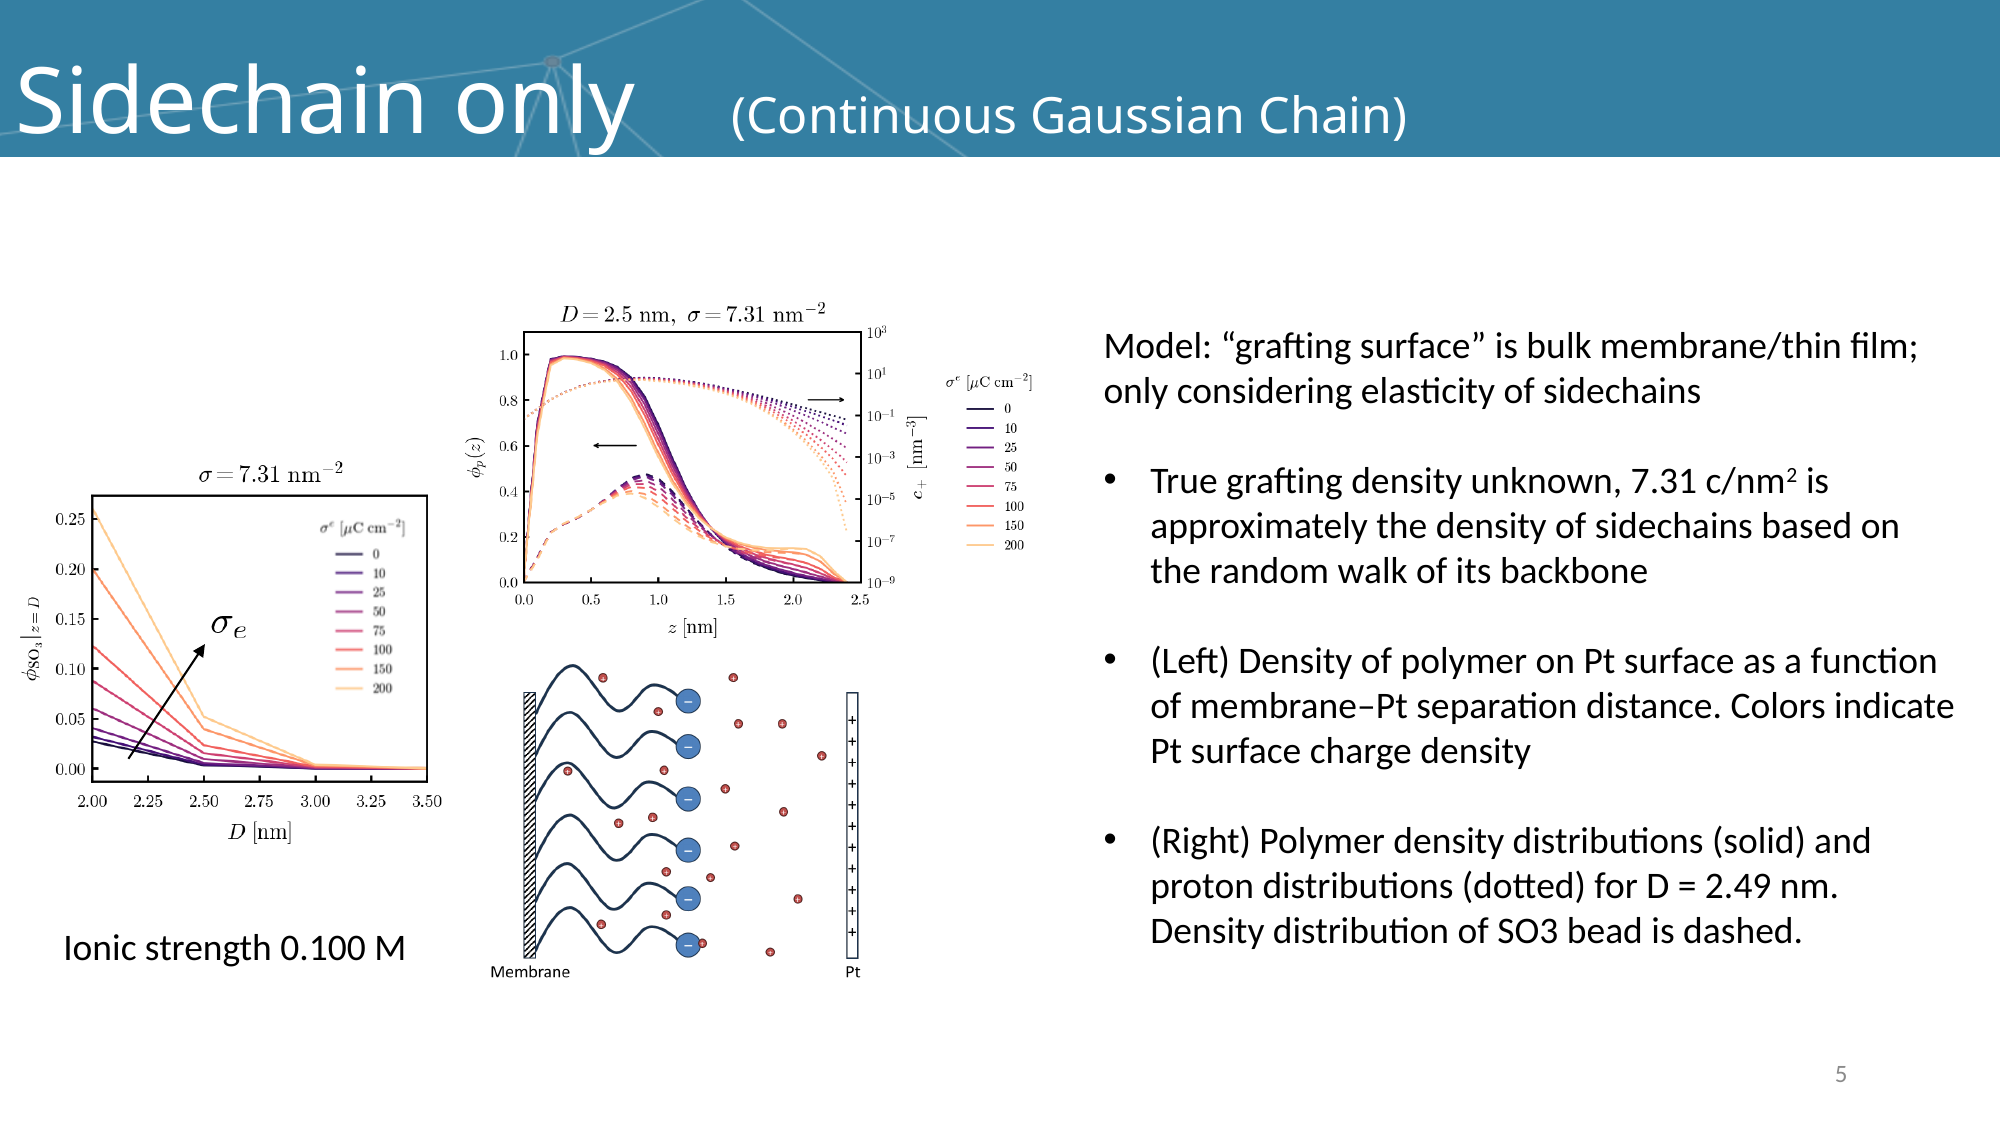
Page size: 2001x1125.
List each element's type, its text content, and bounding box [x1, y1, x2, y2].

title Sidechain only (Continuous Gaussian Chain) [0, 22, 1725, 154]
text_box Model: “grafting surface” is bulk membrane/thin film; only considering elasticity of sidechains True grafting density unknown, 7.31 c/nm2 is approximately the density of sidechains based on the random walk of its backbone (Left) Density of polymer on Pt surface as a function of membrane–Pt separation distance. Colors indicate Pt surface charge density (Right) Polymer density distributions (solid) and proton distributions (dotted) for D = 2.49 nm. Density distribution of SO3 bead is dashed. [1088, 313, 1975, 959]
text_box Ionic strength 0.100 M [18, 915, 452, 975]
picture [458, 294, 1038, 645]
picture [478, 664, 881, 993]
slide_number 5 [1412, 1042, 1863, 1103]
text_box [11, 455, 464, 853]
